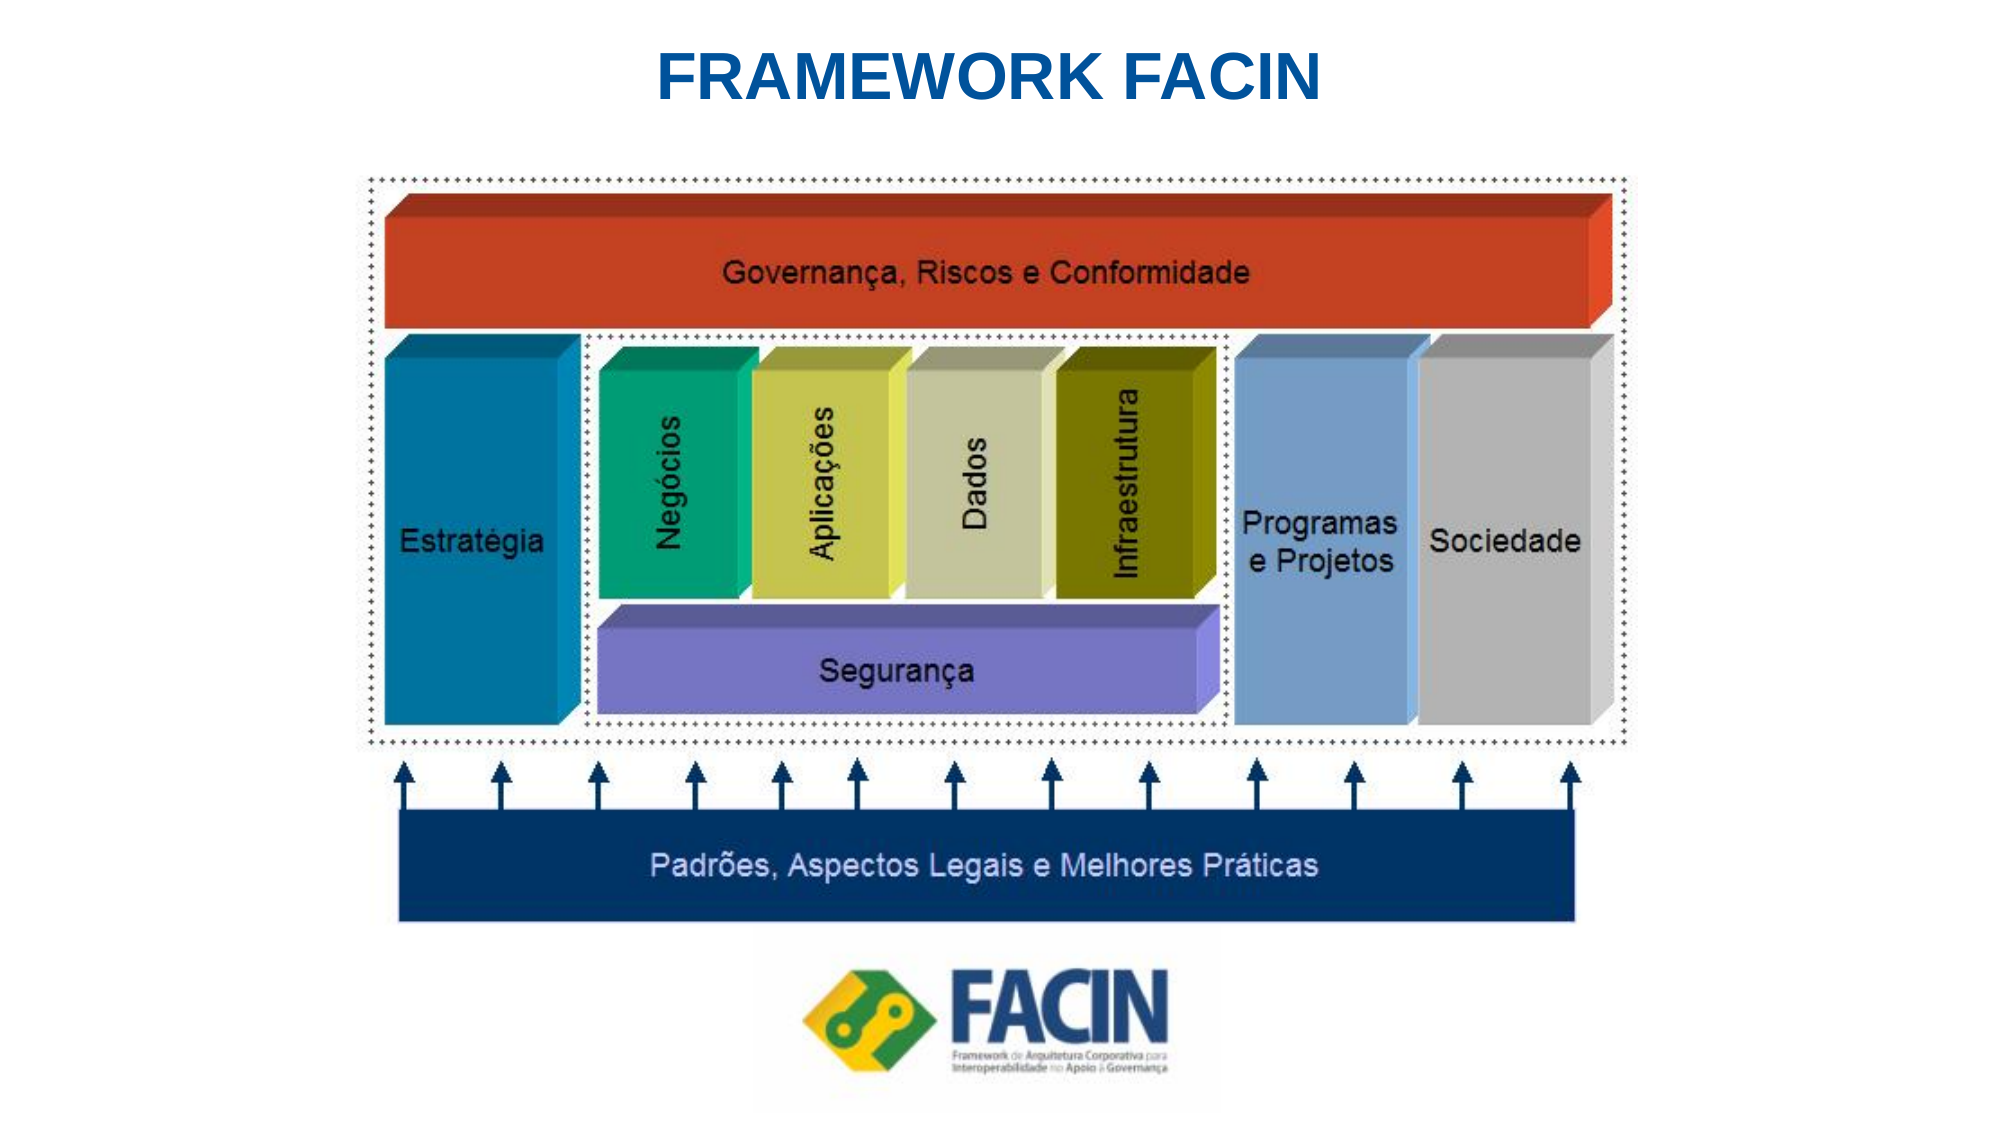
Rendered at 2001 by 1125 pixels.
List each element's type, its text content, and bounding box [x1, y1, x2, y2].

title FRAMEWORK FACIN [127, 24, 1853, 133]
picture [342, 147, 1638, 1120]
